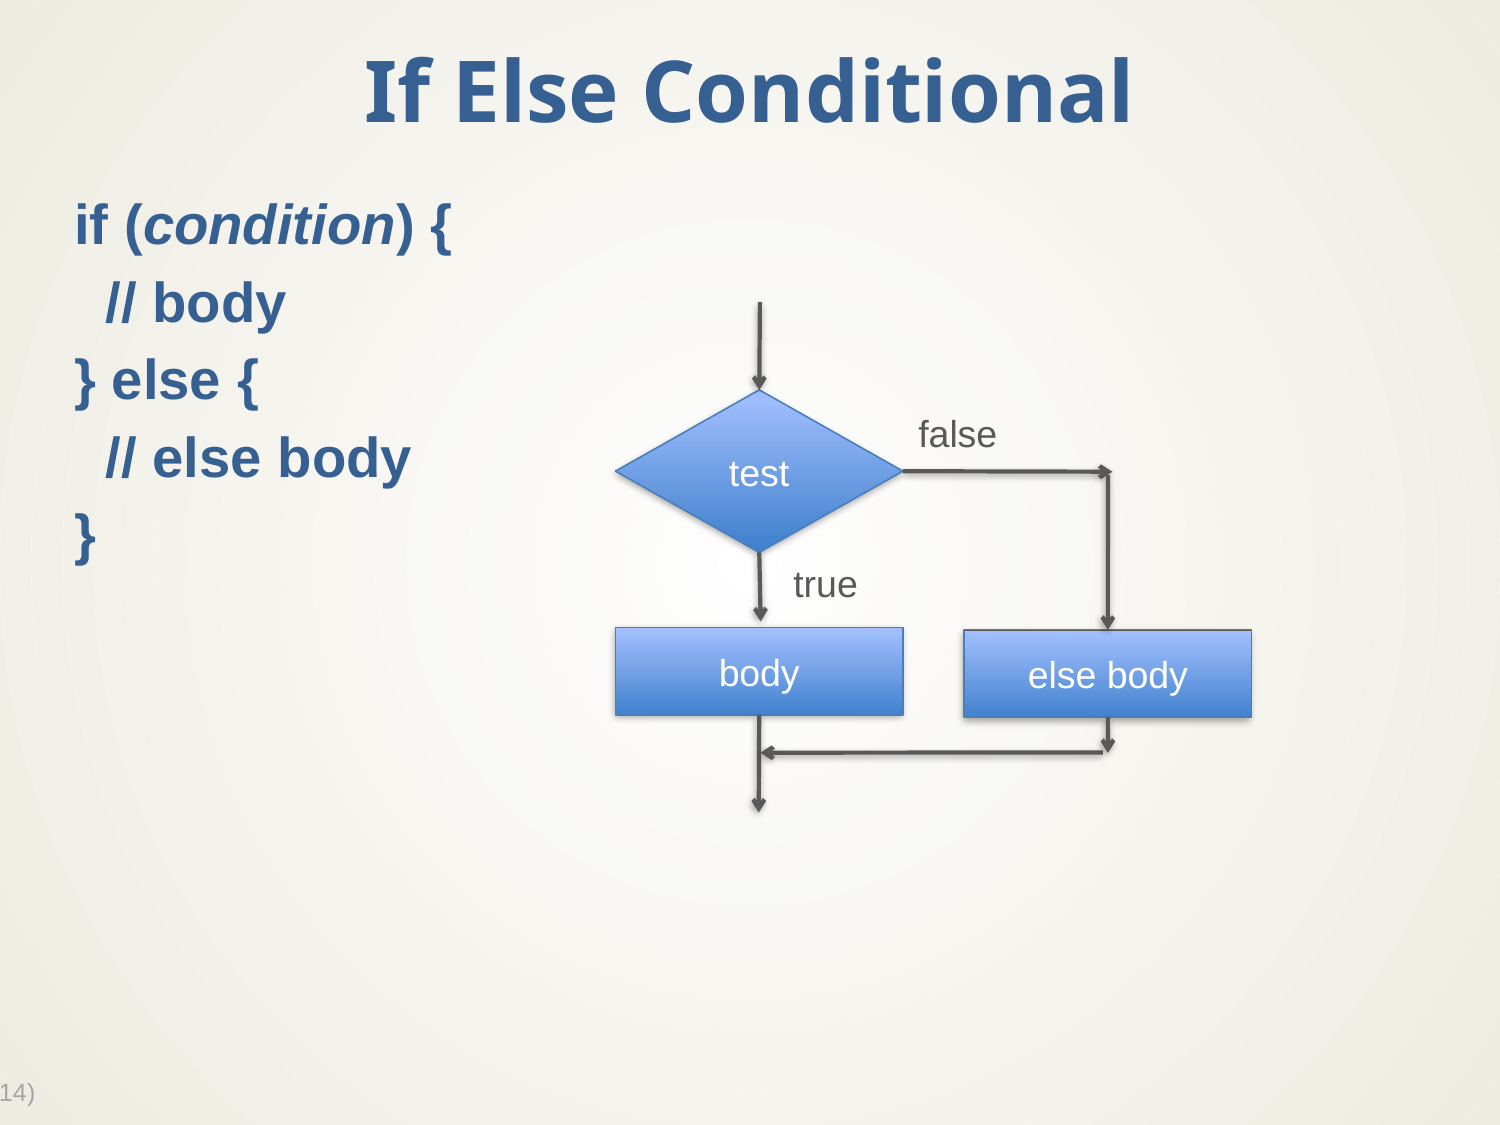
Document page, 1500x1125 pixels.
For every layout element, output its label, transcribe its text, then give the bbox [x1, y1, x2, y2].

list if (condition) { // body } else { // else body } [56, 187, 1444, 1036]
title If Else Conditional [0, 24, 1500, 166]
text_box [615, 301, 1252, 813]
